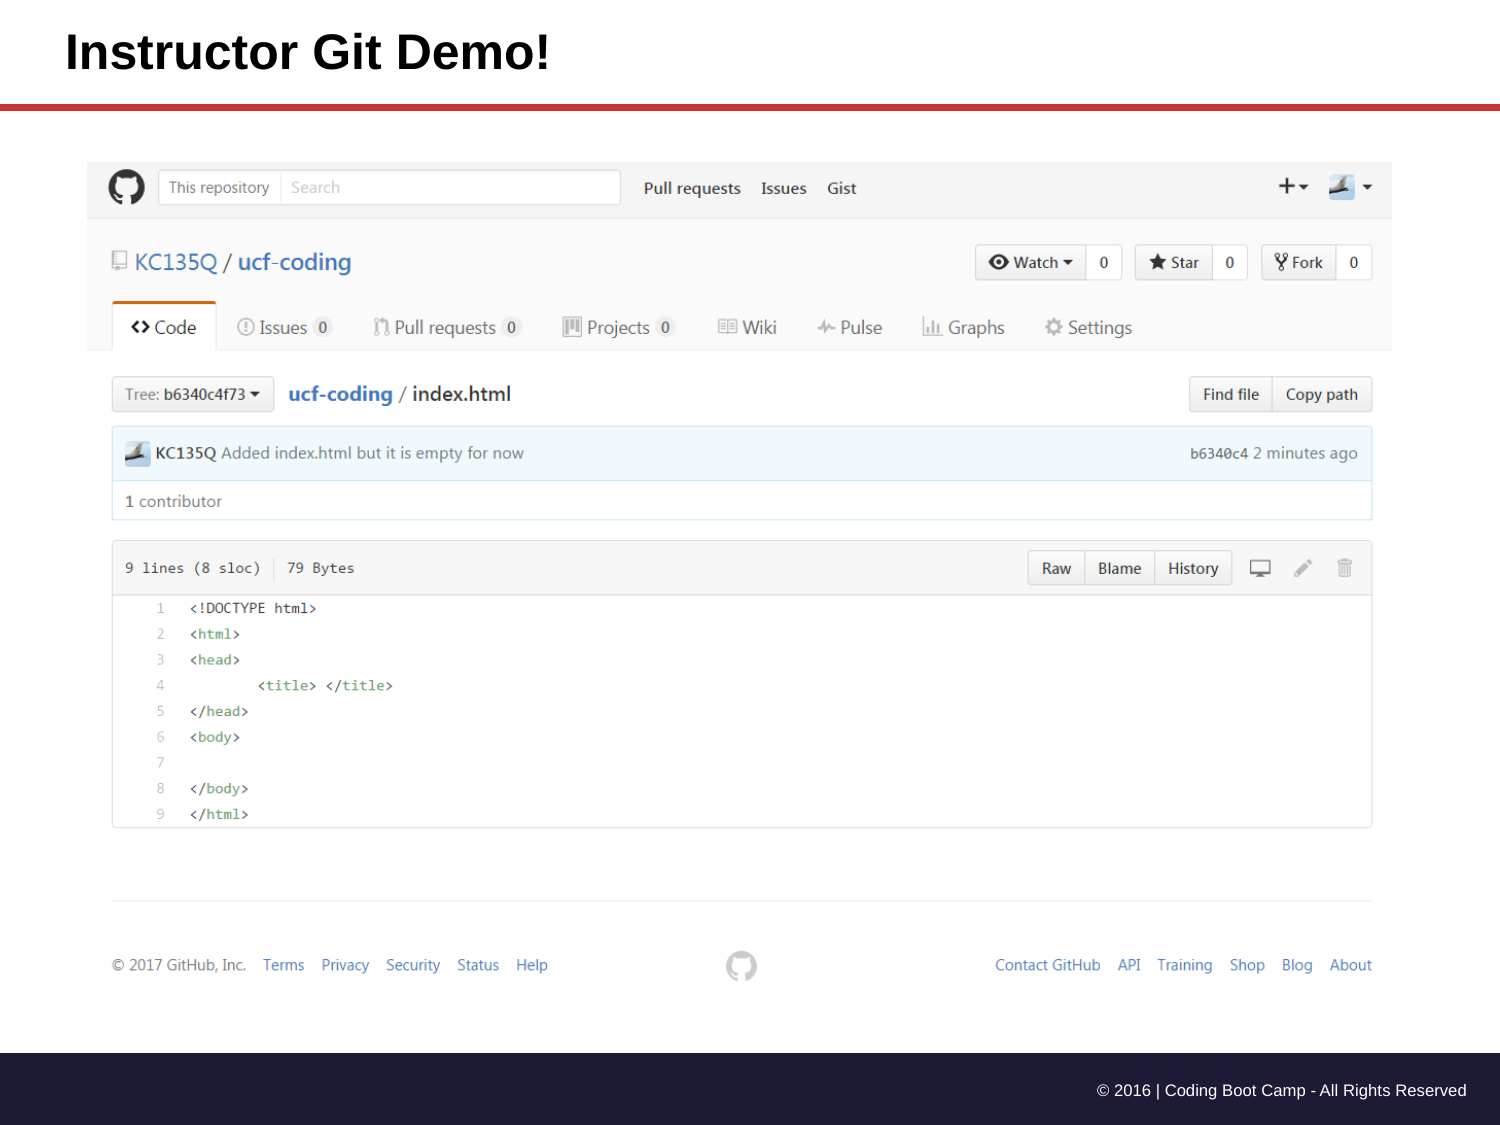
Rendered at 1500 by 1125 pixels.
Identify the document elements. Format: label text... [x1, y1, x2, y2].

picture [87, 162, 1392, 991]
title Instructor Git Demo! [50, 0, 948, 108]
